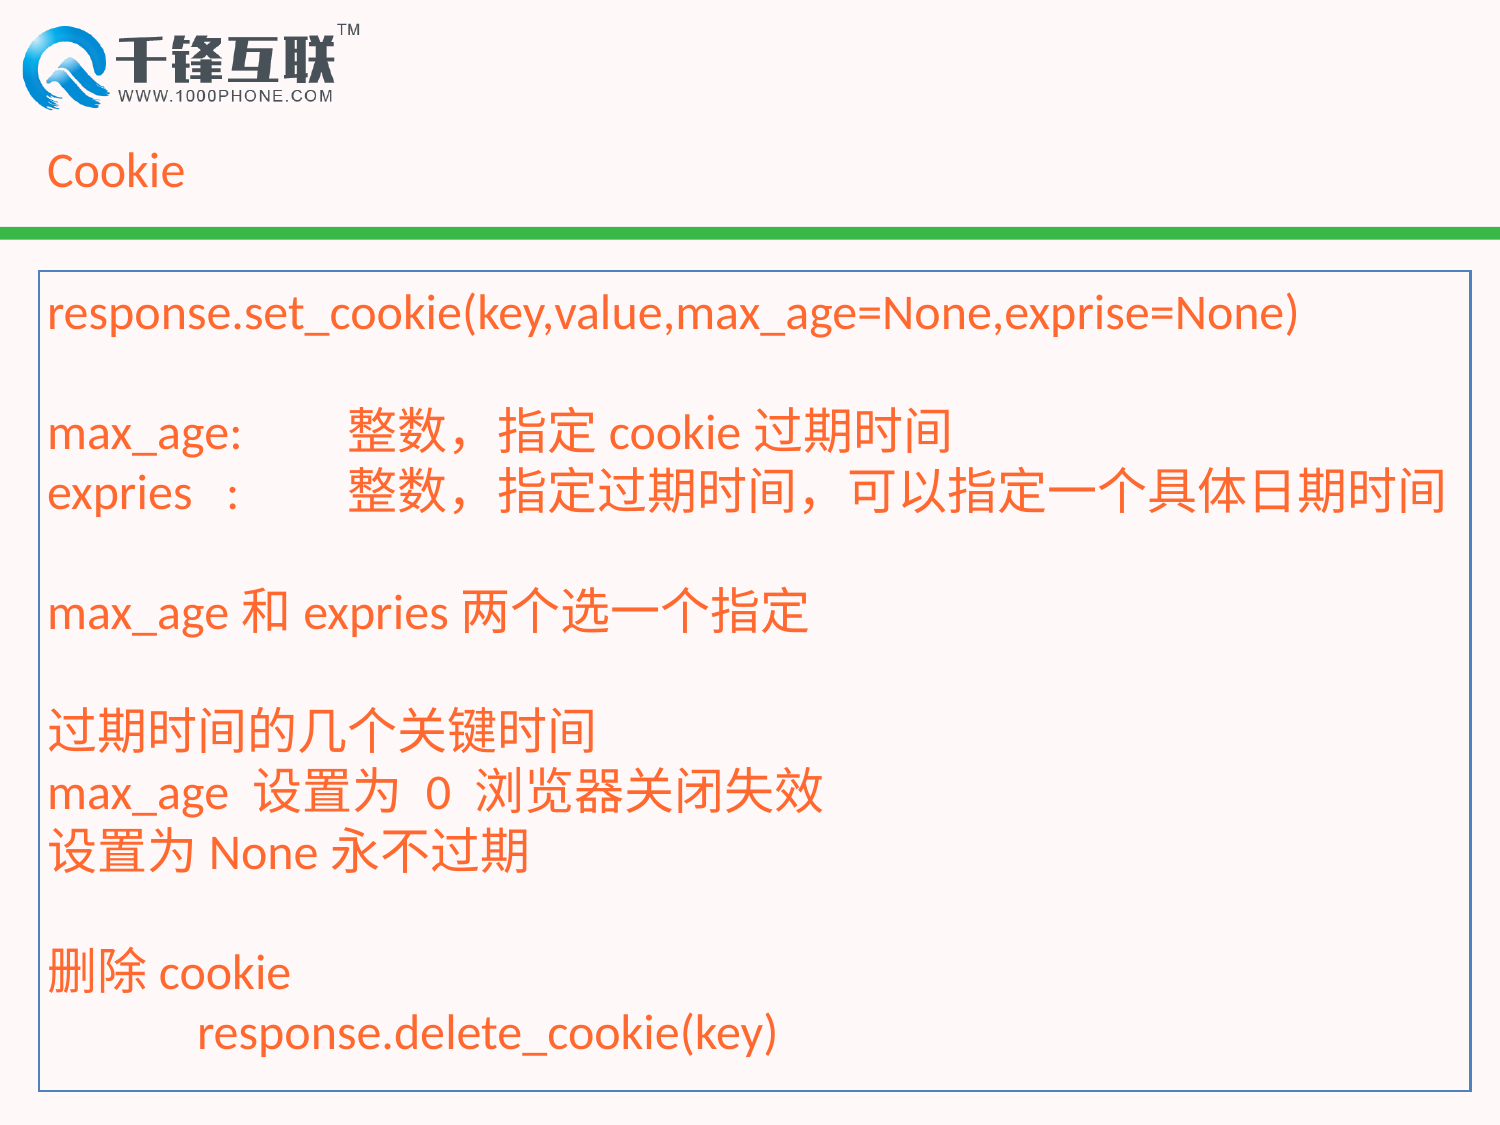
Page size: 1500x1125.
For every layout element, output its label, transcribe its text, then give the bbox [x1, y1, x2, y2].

list response.set_cookie(key,value,max_age=None,exprise=None) max_age: 整数，指定cookie过期时间 expries : 整数，指定过期时间，可以指定一个具体日期时间 max_age和expries两个选一个指定 过期时间的几个关键时间 max_age 设置为 0 浏览器关闭失效 设置为None永不过期 删除cookie response.delete_cookie(key) [38, 270, 1472, 1092]
title Cookie [38, 128, 1444, 207]
picture [0, 0, 383, 142]
